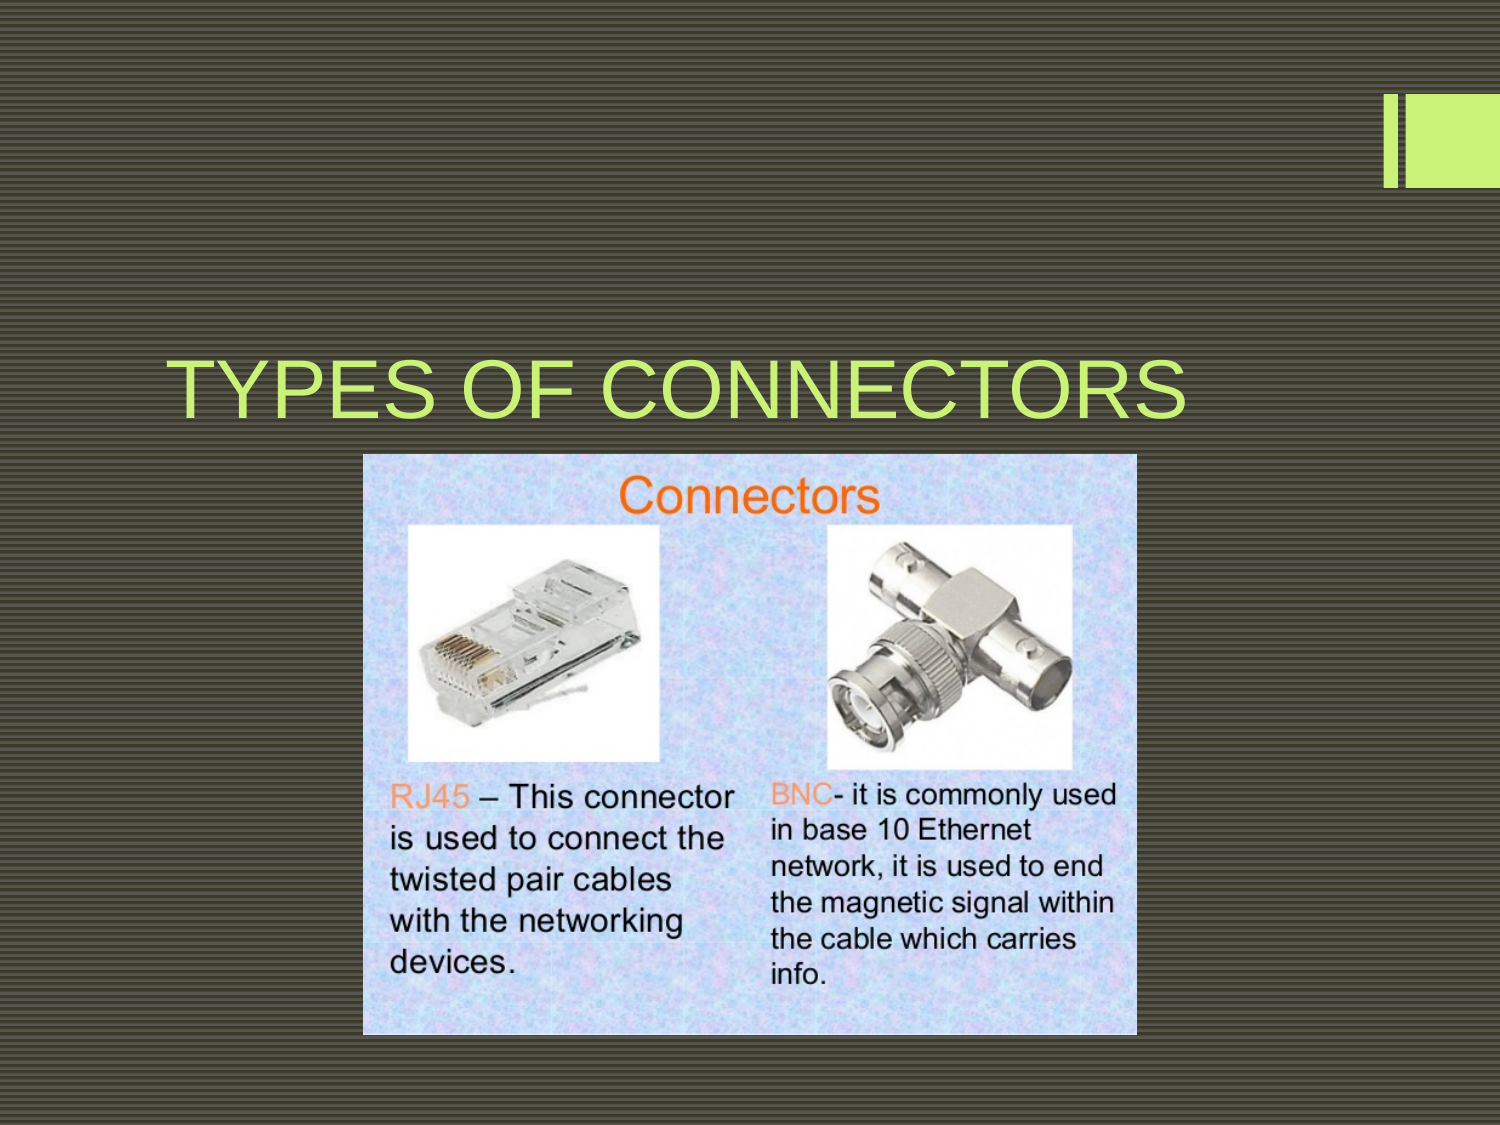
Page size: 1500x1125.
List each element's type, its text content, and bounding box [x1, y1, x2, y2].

title TYPES OF CONNECTORS [150, 253, 1350, 443]
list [362, 453, 1137, 1036]
